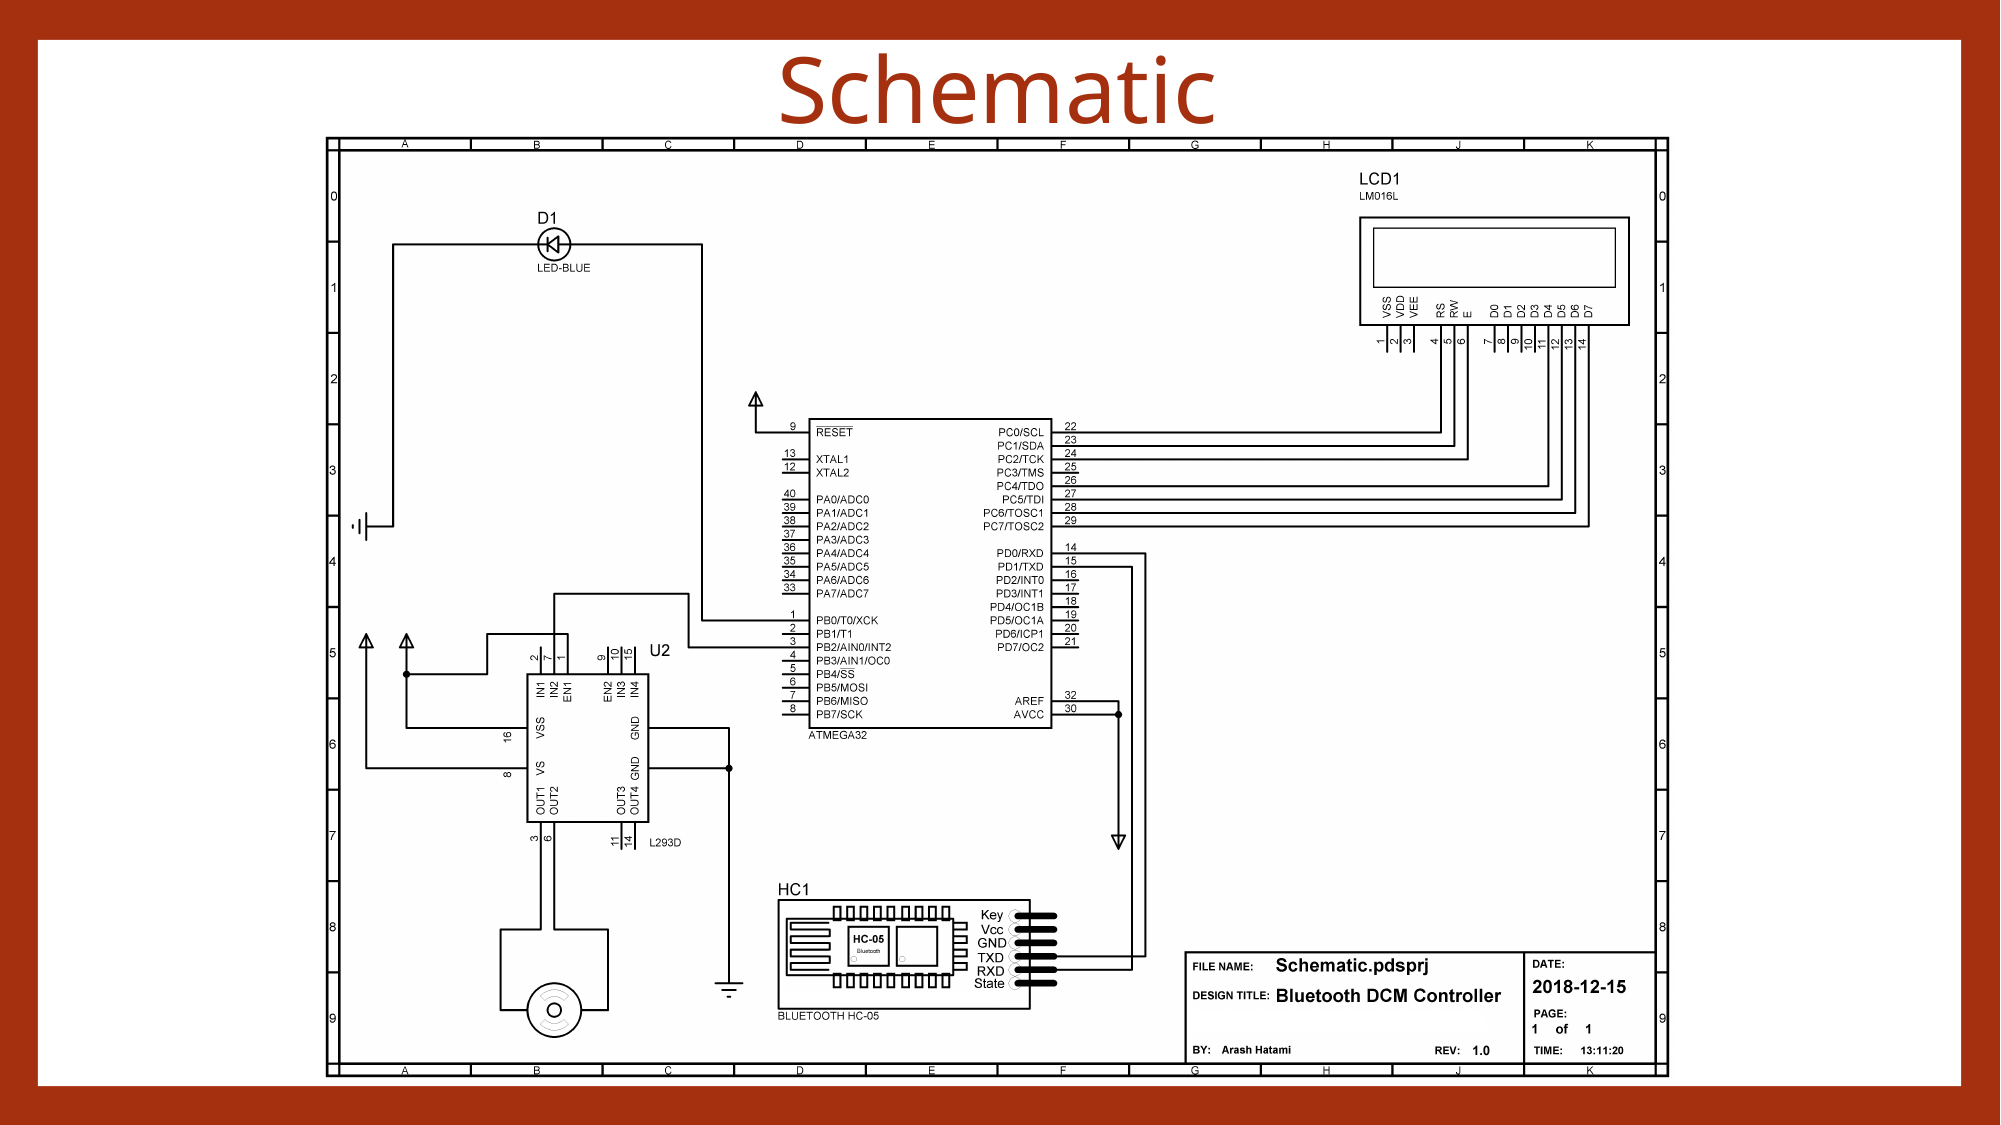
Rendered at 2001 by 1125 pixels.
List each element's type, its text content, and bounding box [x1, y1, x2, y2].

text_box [318, 129, 1677, 1085]
title Schematic [187, 0, 1808, 205]
